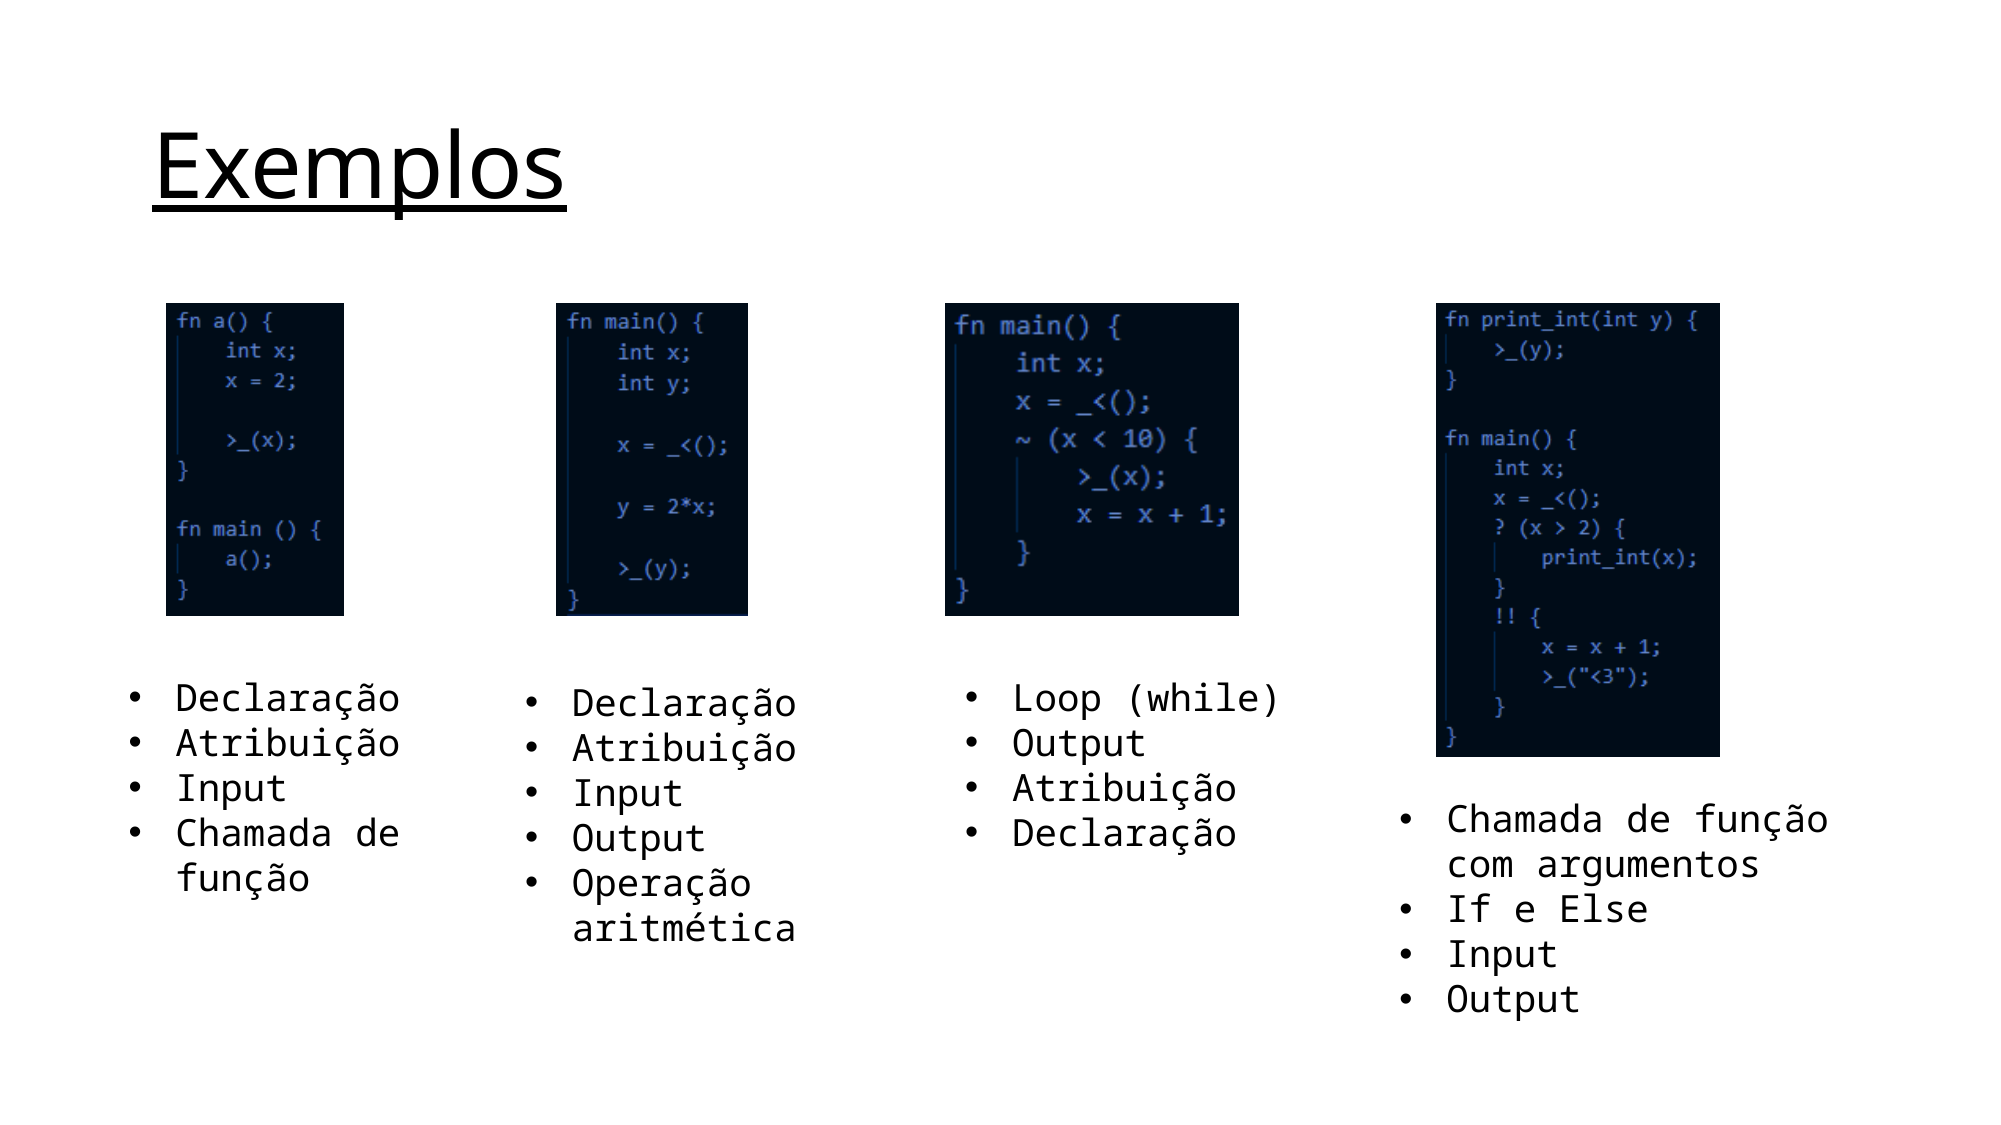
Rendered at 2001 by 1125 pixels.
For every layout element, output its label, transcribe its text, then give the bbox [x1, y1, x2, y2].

picture [945, 303, 1239, 616]
text_box Chamada de função com argumentos If e Else Input Output [1384, 788, 1863, 1028]
picture [556, 303, 748, 616]
picture [166, 303, 344, 616]
text_box Declaração Atribuição Input Output Operação aritmética [510, 671, 860, 957]
text_box Declaração Atribuição Input Chamada de função [113, 666, 464, 907]
text_box Loop (while) Output Atribuição Declaração [950, 666, 1301, 862]
title Exemplos [137, 59, 1863, 278]
picture [1436, 303, 1720, 757]
